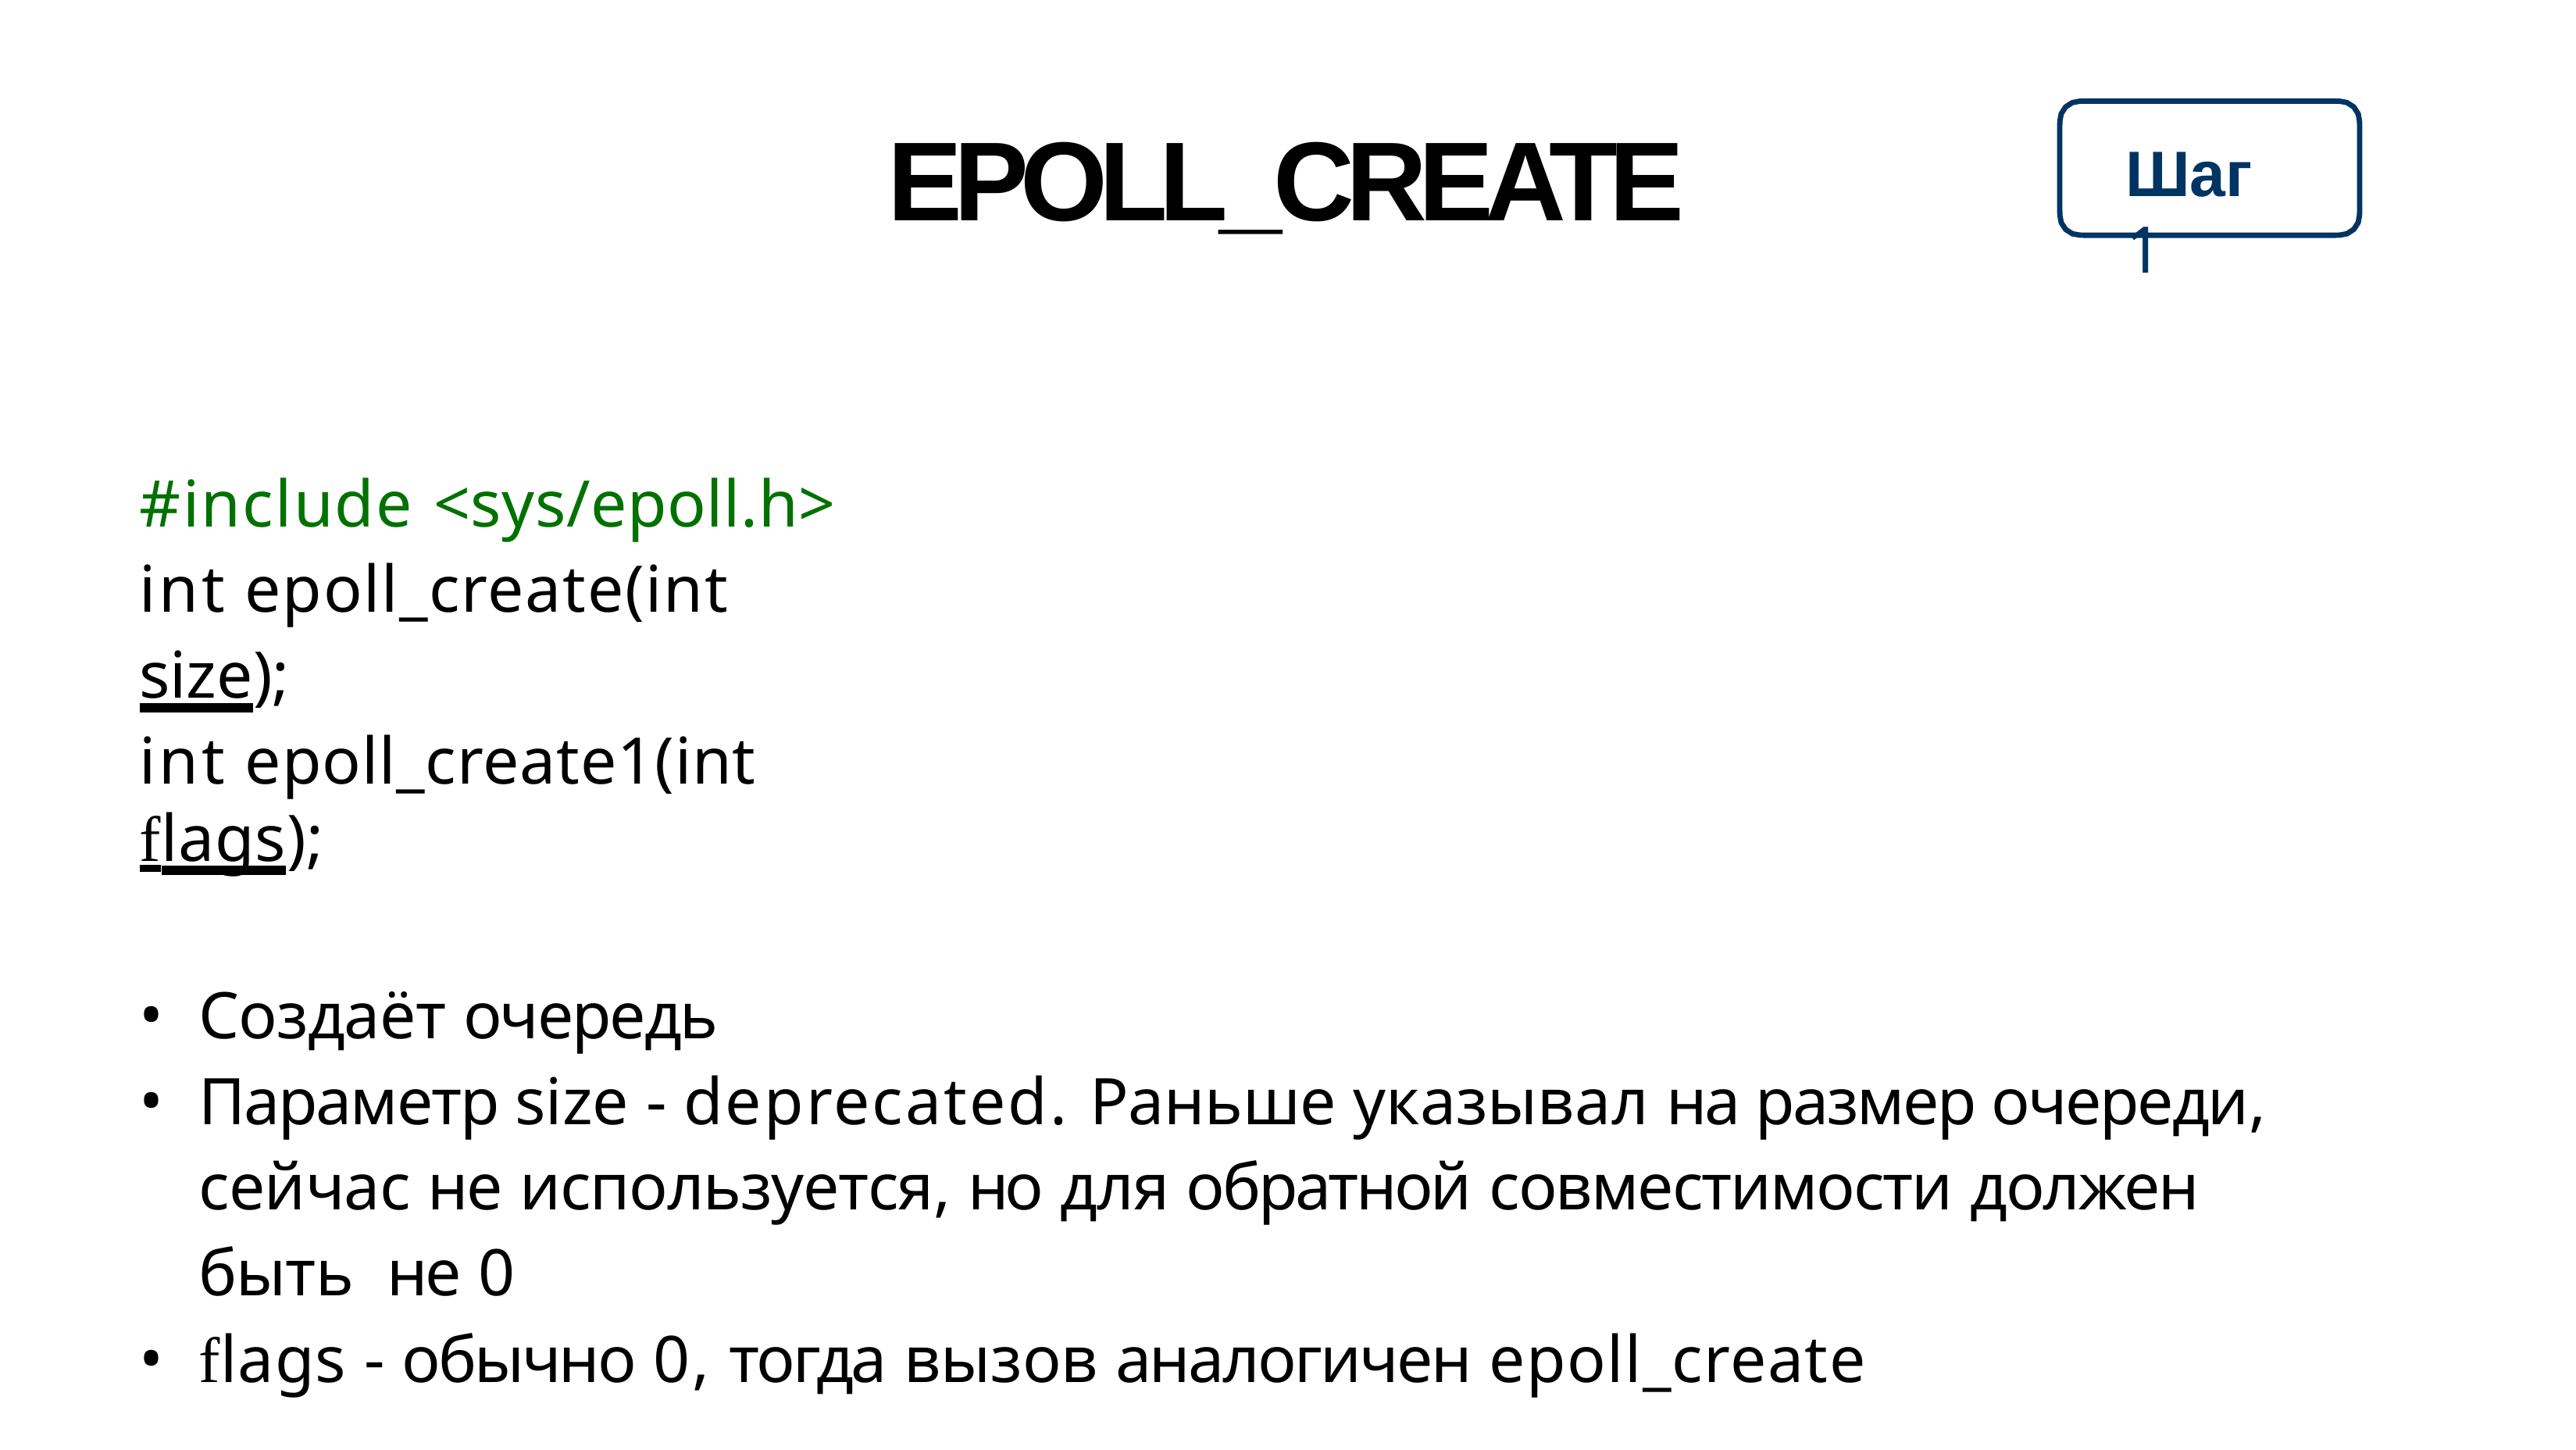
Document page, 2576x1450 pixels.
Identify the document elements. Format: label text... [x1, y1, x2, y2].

text_box Шаг 1 [2124, 130, 2296, 287]
title EPOLL_CREATE [886, 106, 1689, 351]
text_box [2060, 101, 2360, 236]
text_box #include <sys/epoll.h> int epoll_create(int size); int epoll_create1(int flags); Создаёт очередь Параметр size - deprecated. Раньше указывал на размер очереди, сейчас не используется, но для обратной совместимости должен быть не 0 flags - обычно 0, тогда вызов аналогичен epoll_create [137, 452, 2360, 1395]
